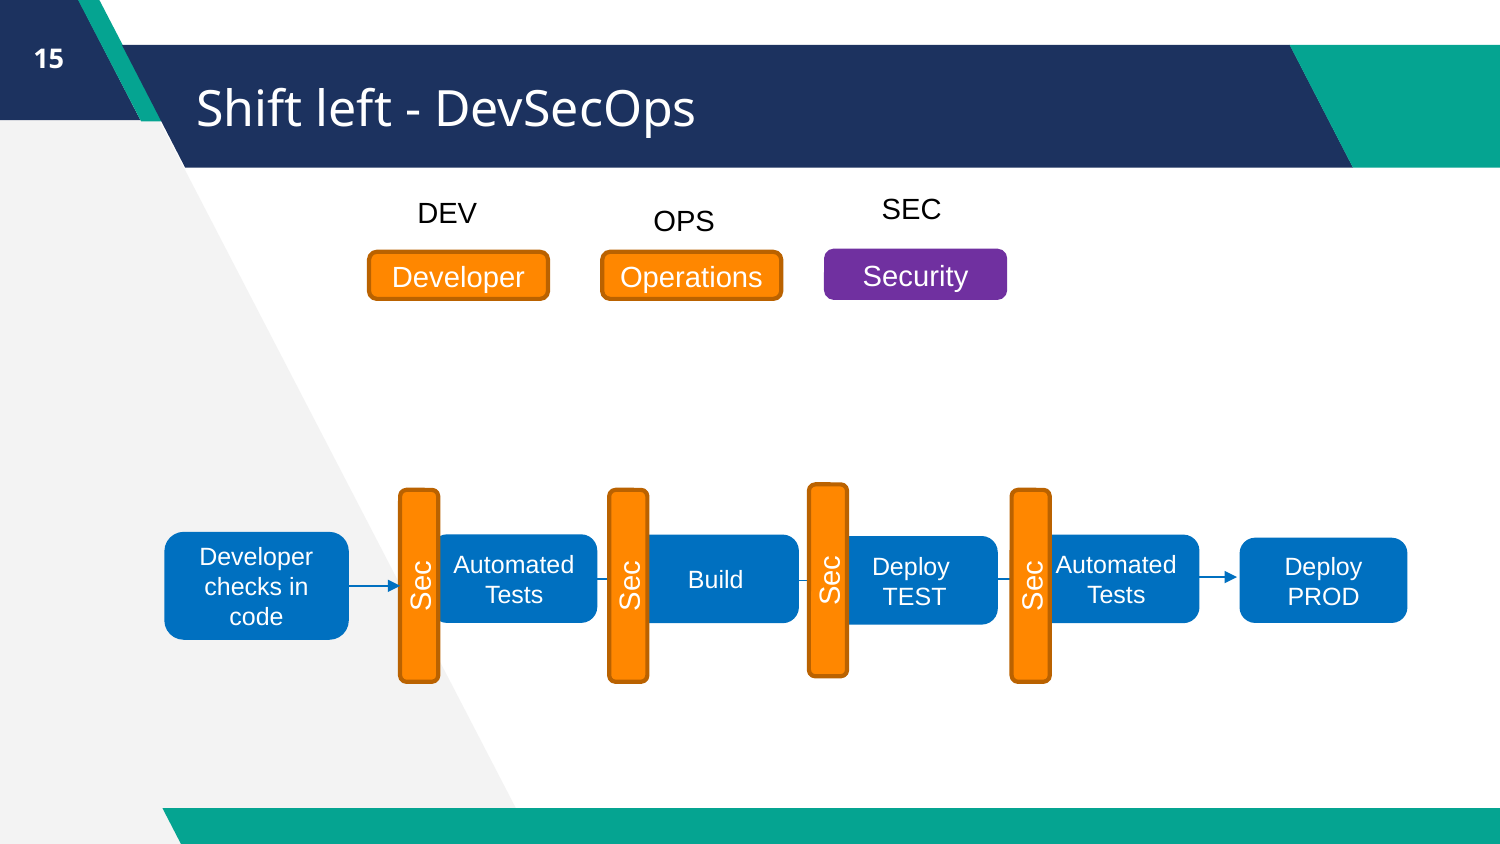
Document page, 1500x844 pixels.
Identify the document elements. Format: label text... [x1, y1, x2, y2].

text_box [166, 484, 1406, 683]
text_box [368, 186, 549, 300]
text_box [825, 182, 1006, 298]
slide_number 15 [0, 0, 98, 121]
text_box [601, 194, 782, 300]
title Shift left - DevSecOps [181, 45, 1285, 169]
